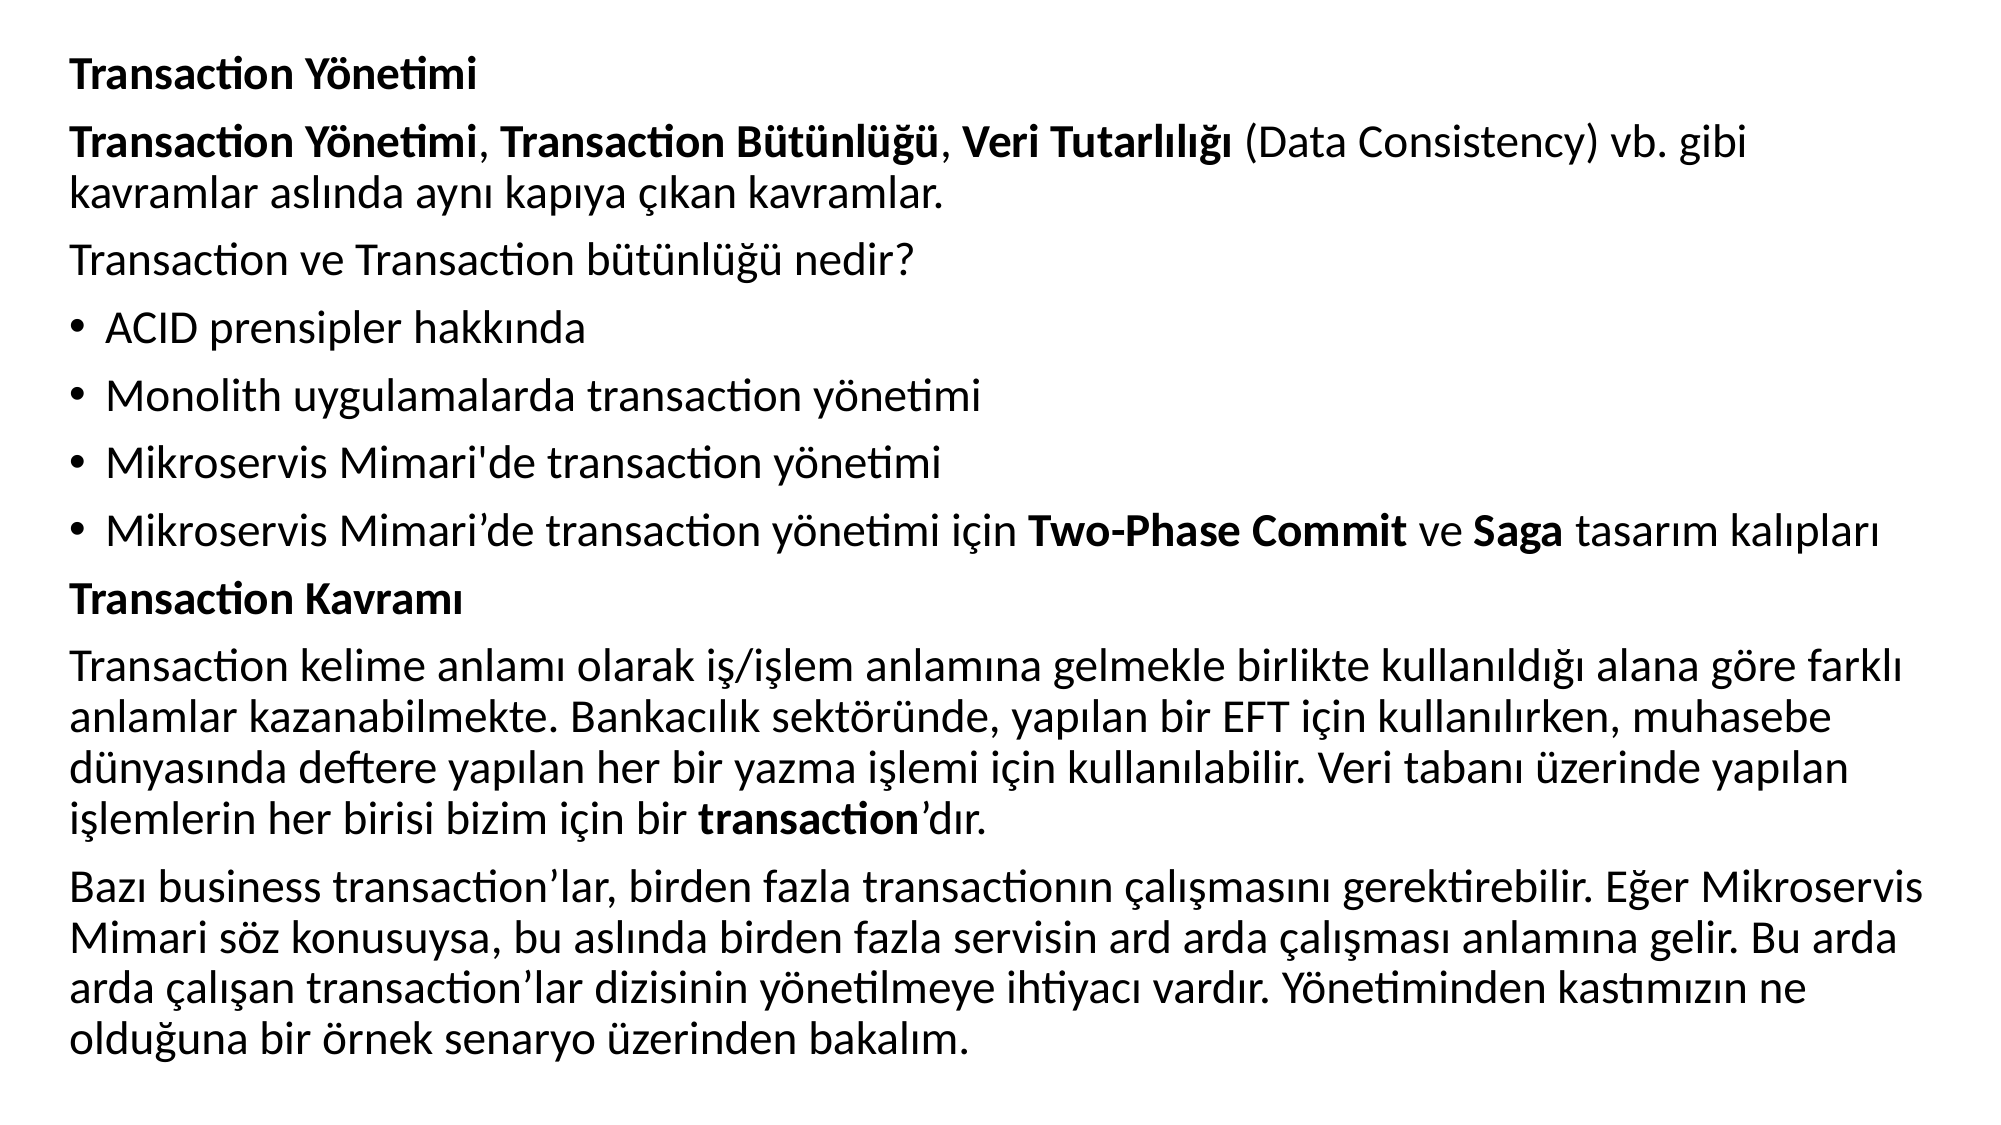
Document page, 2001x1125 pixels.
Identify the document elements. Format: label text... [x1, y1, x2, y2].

list Transaction Yönetimi Transaction Yönetimi, Transaction Bütünlüğü, Veri Tutarlılığı (Data Consistency) vb. gibi kavramlar aslında aynı kapıya çıkan kavramlar. Transaction ve Transaction bütünlüğü nedir? ACID prensipler hakkında Monolith uygulamalarda transaction yönetimi Mikroservis Mimari'de transaction yönetimi Mikroservis Mimari’de transaction yönetimi için Two-Phase Commit ve Saga tasarım kalıpları Transaction Kavramı Transaction kelime anlamı olarak iş/işlem anlamına gelmekle birlikte kullanıldığı alana göre farklı anlamlar kazanabilmekte. Bankacılık sektöründe, yapılan bir EFT için kullanılırken, muhasebe dünyasında deftere yapılan her bir yazma işlemi için kullanılabilir. Veri tabanı üzerinde yapılan işlemlerin her birisi bizim için bir transaction’dır. Bazı business transaction’lar, birden fazla transactionın çalışmasını gerektirebilir. Eğer Mikroservis Mimari söz konusuysa, bu aslında birden fazla servisin ard arda çalışması anlamına gelir. Bu arda arda çalışan transaction’lar dizisinin yönetilmeye ihtiyacı vardır. Yönetiminden kastımızın ne olduğuna bir örnek senaryo üzerinden bakalım. [54, 41, 1956, 1088]
